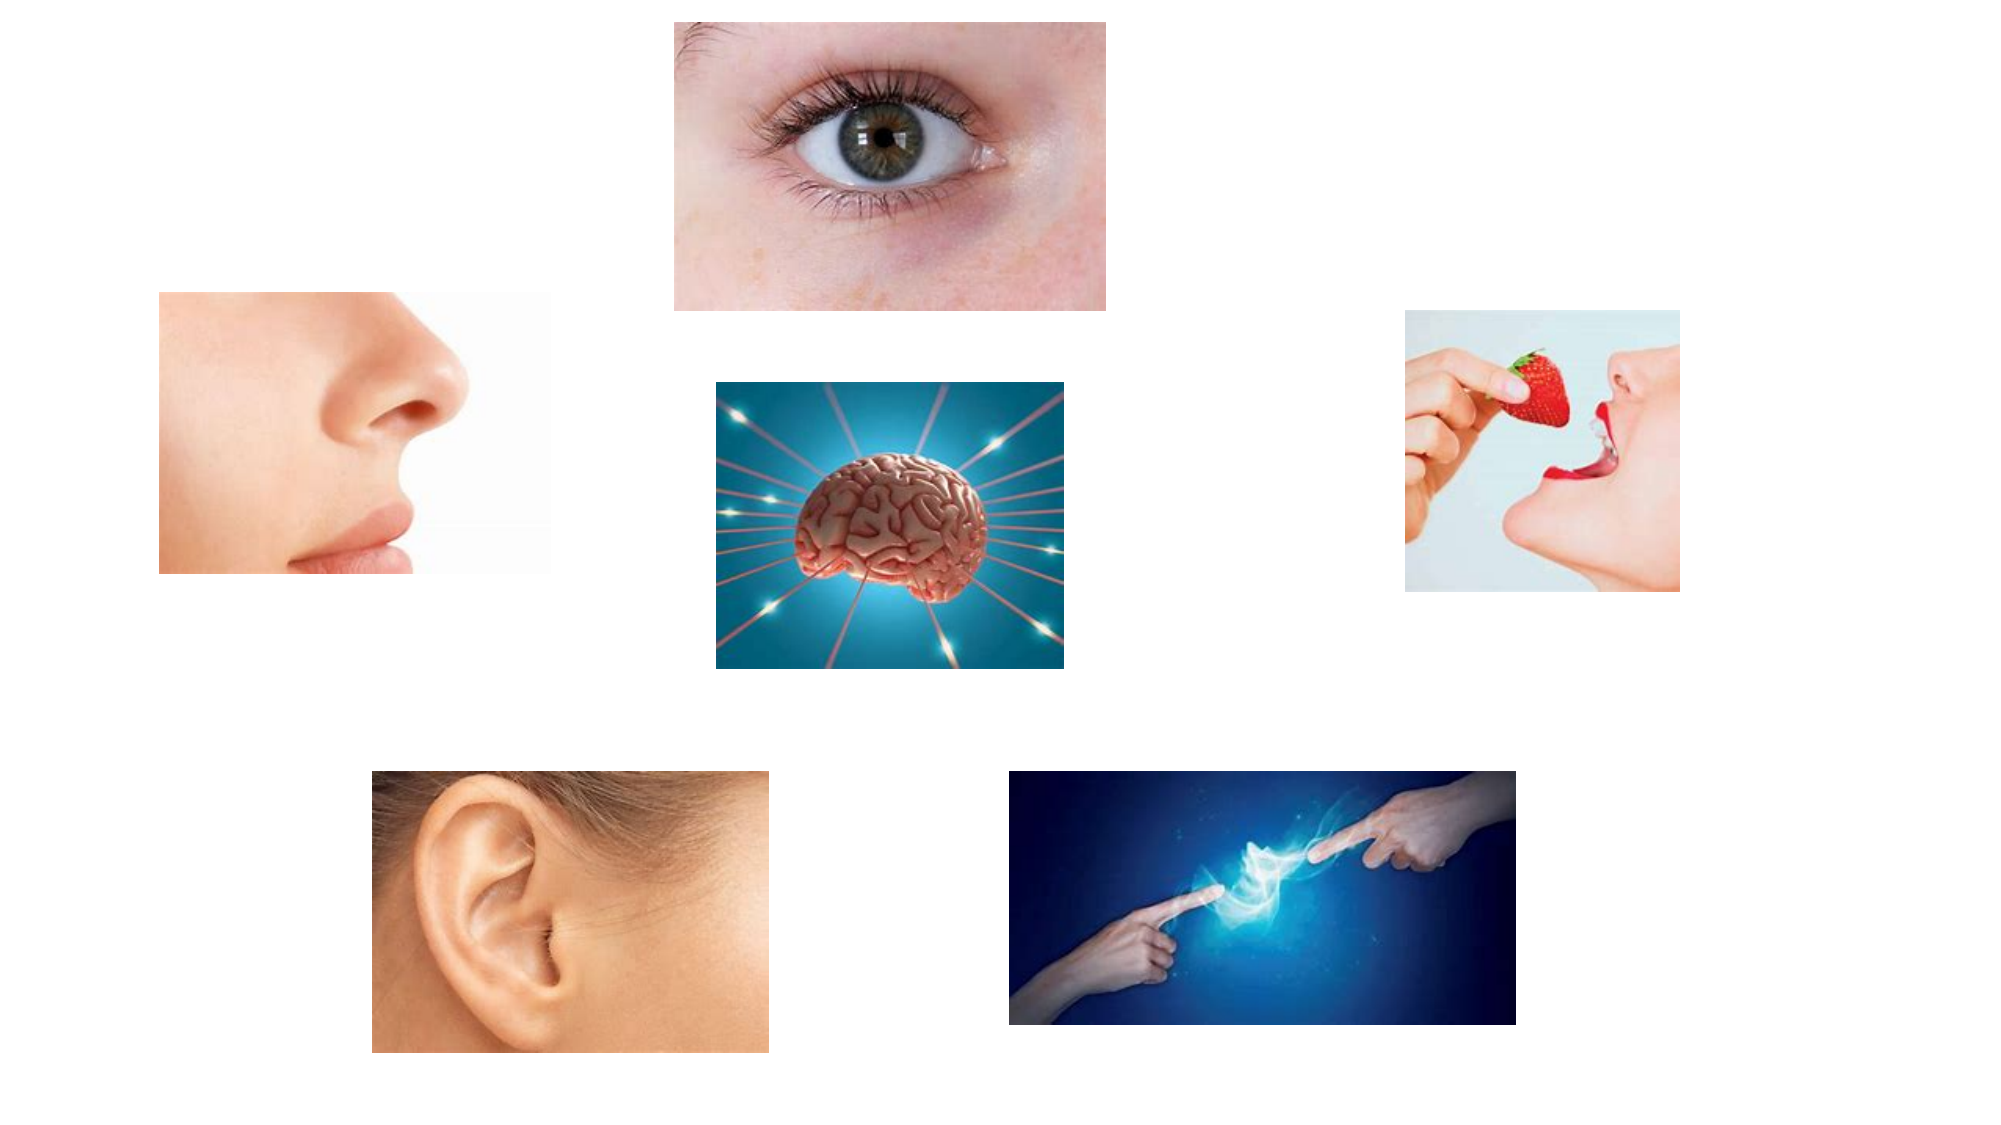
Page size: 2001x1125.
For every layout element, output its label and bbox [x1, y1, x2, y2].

picture [1009, 771, 1516, 1025]
picture [1405, 310, 1680, 592]
picture [674, 22, 1106, 311]
picture [1035, 474, 1048, 478]
picture [372, 771, 769, 1053]
picture [159, 292, 551, 574]
picture [716, 598, 730, 603]
picture [716, 382, 1064, 669]
